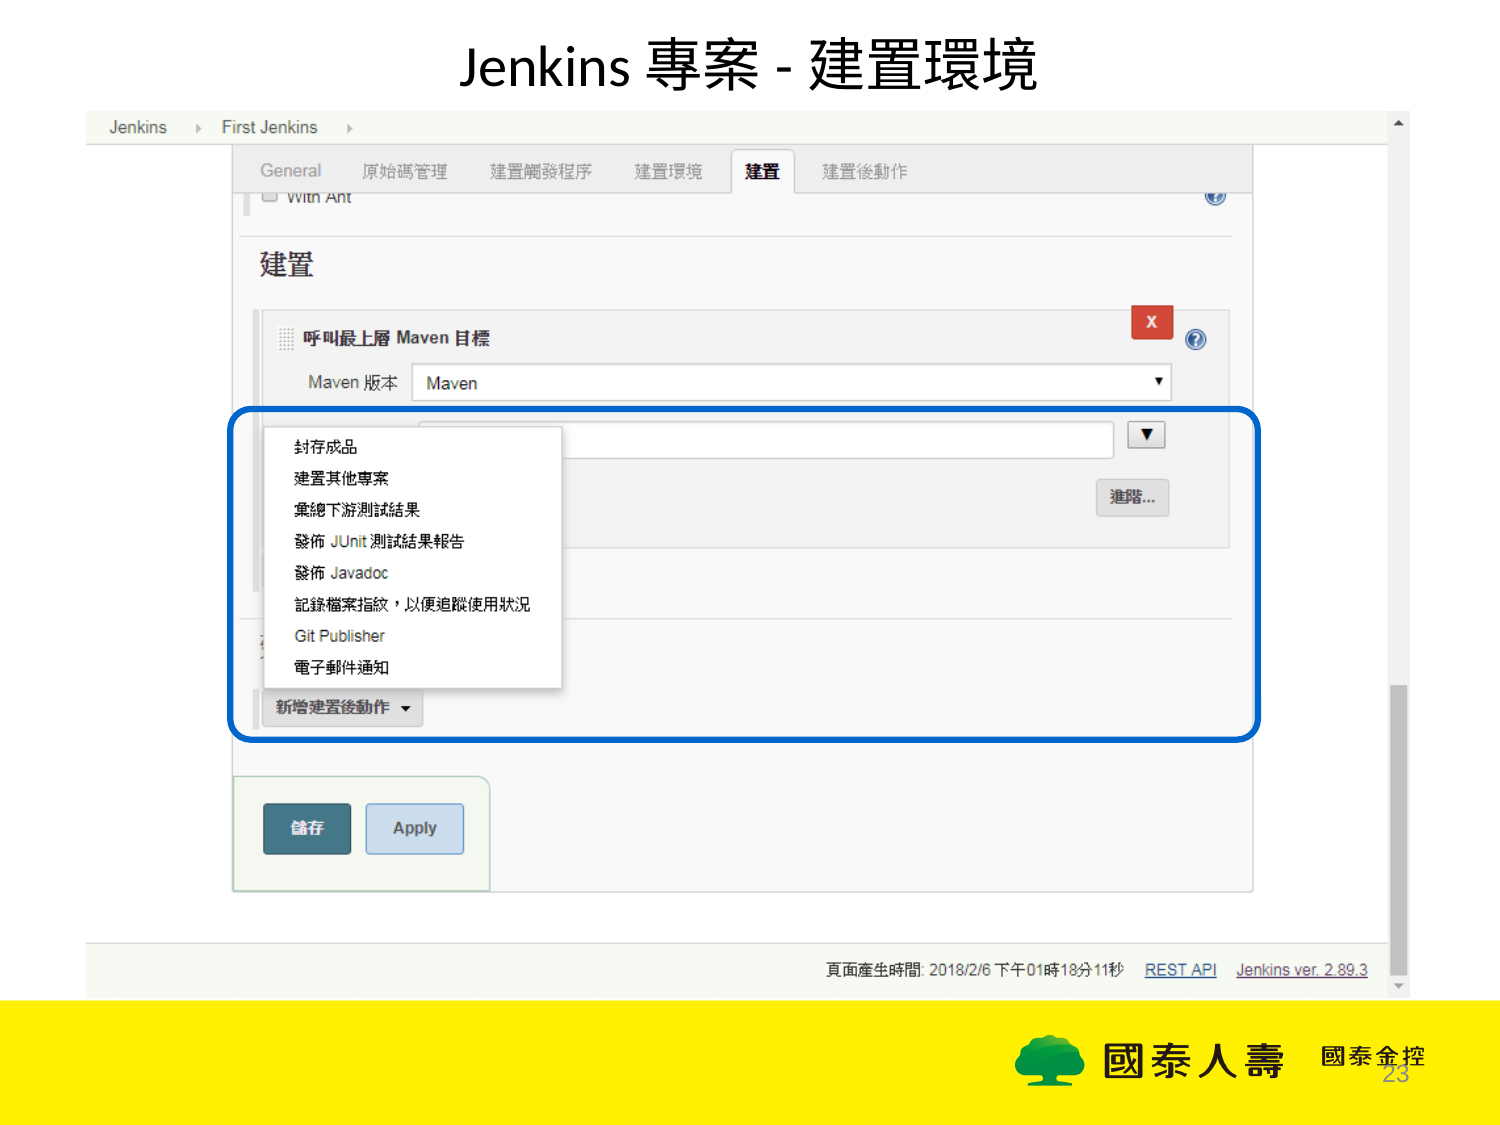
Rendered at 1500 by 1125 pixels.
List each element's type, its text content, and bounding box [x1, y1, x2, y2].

title Jenkins專案-建置環境 [0, 0, 1500, 101]
slide_number 23 [1074, 1042, 1425, 1103]
picture [0, 110, 1500, 1125]
text_box [0, 101, 1500, 941]
